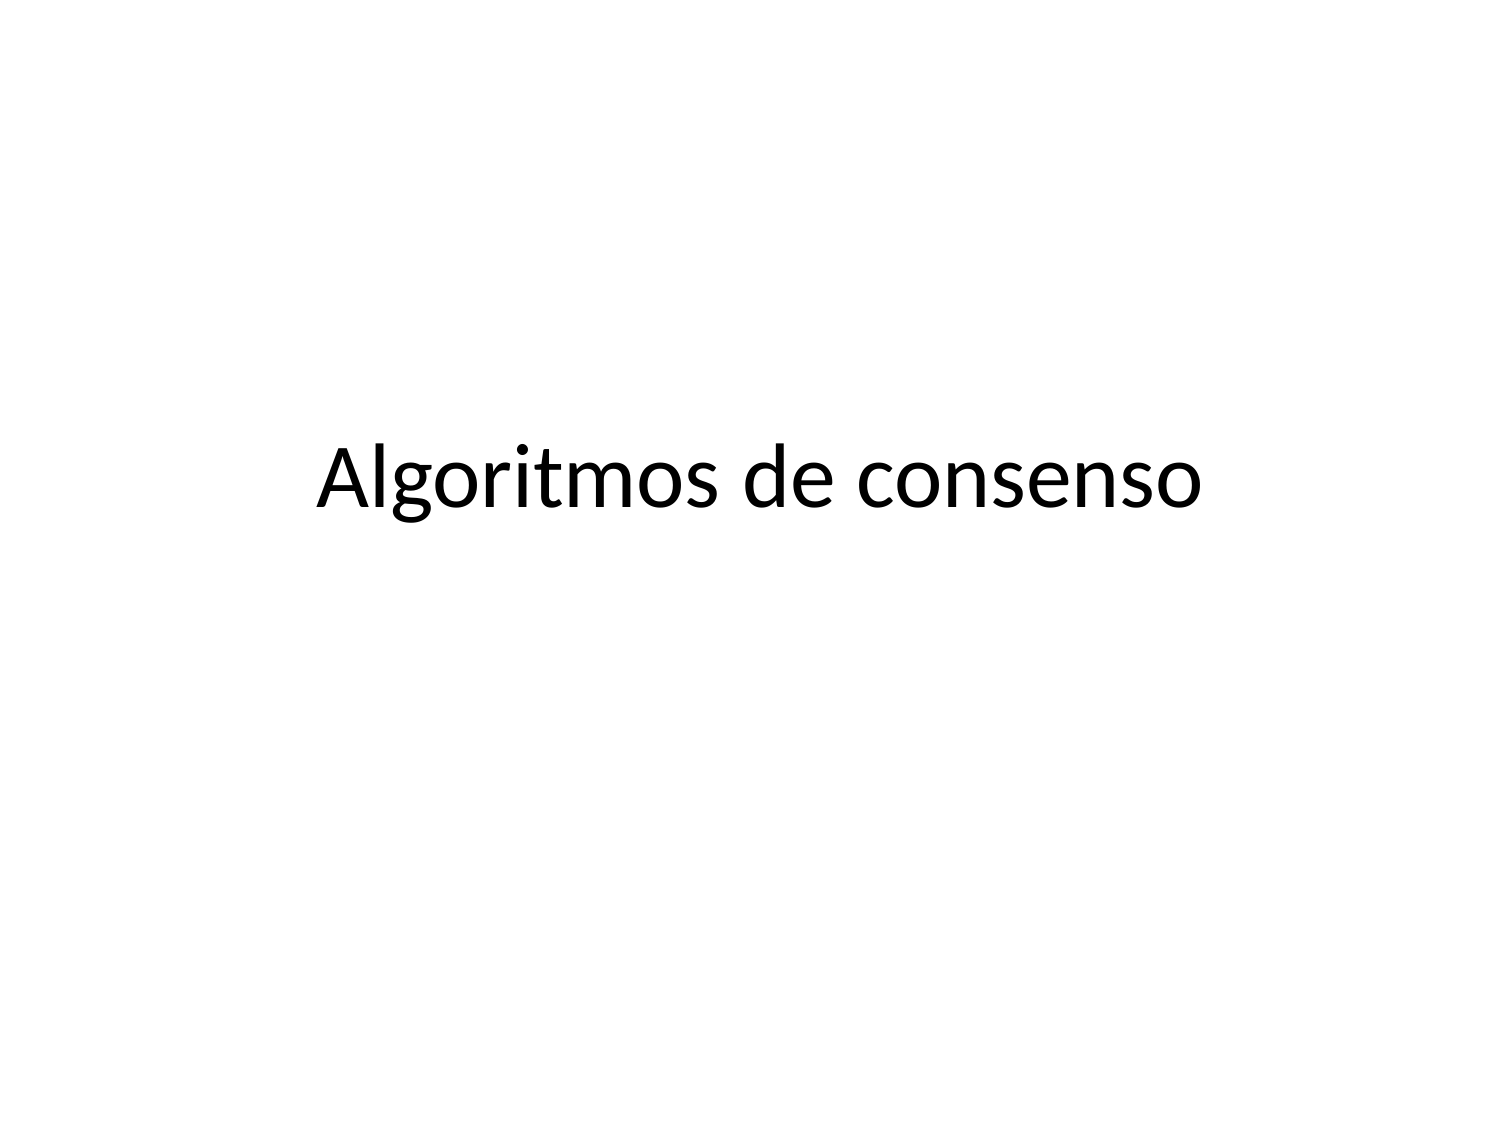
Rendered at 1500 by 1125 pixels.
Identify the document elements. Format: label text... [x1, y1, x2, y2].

title Algoritmos de consenso [312, 374, 1207, 565]
